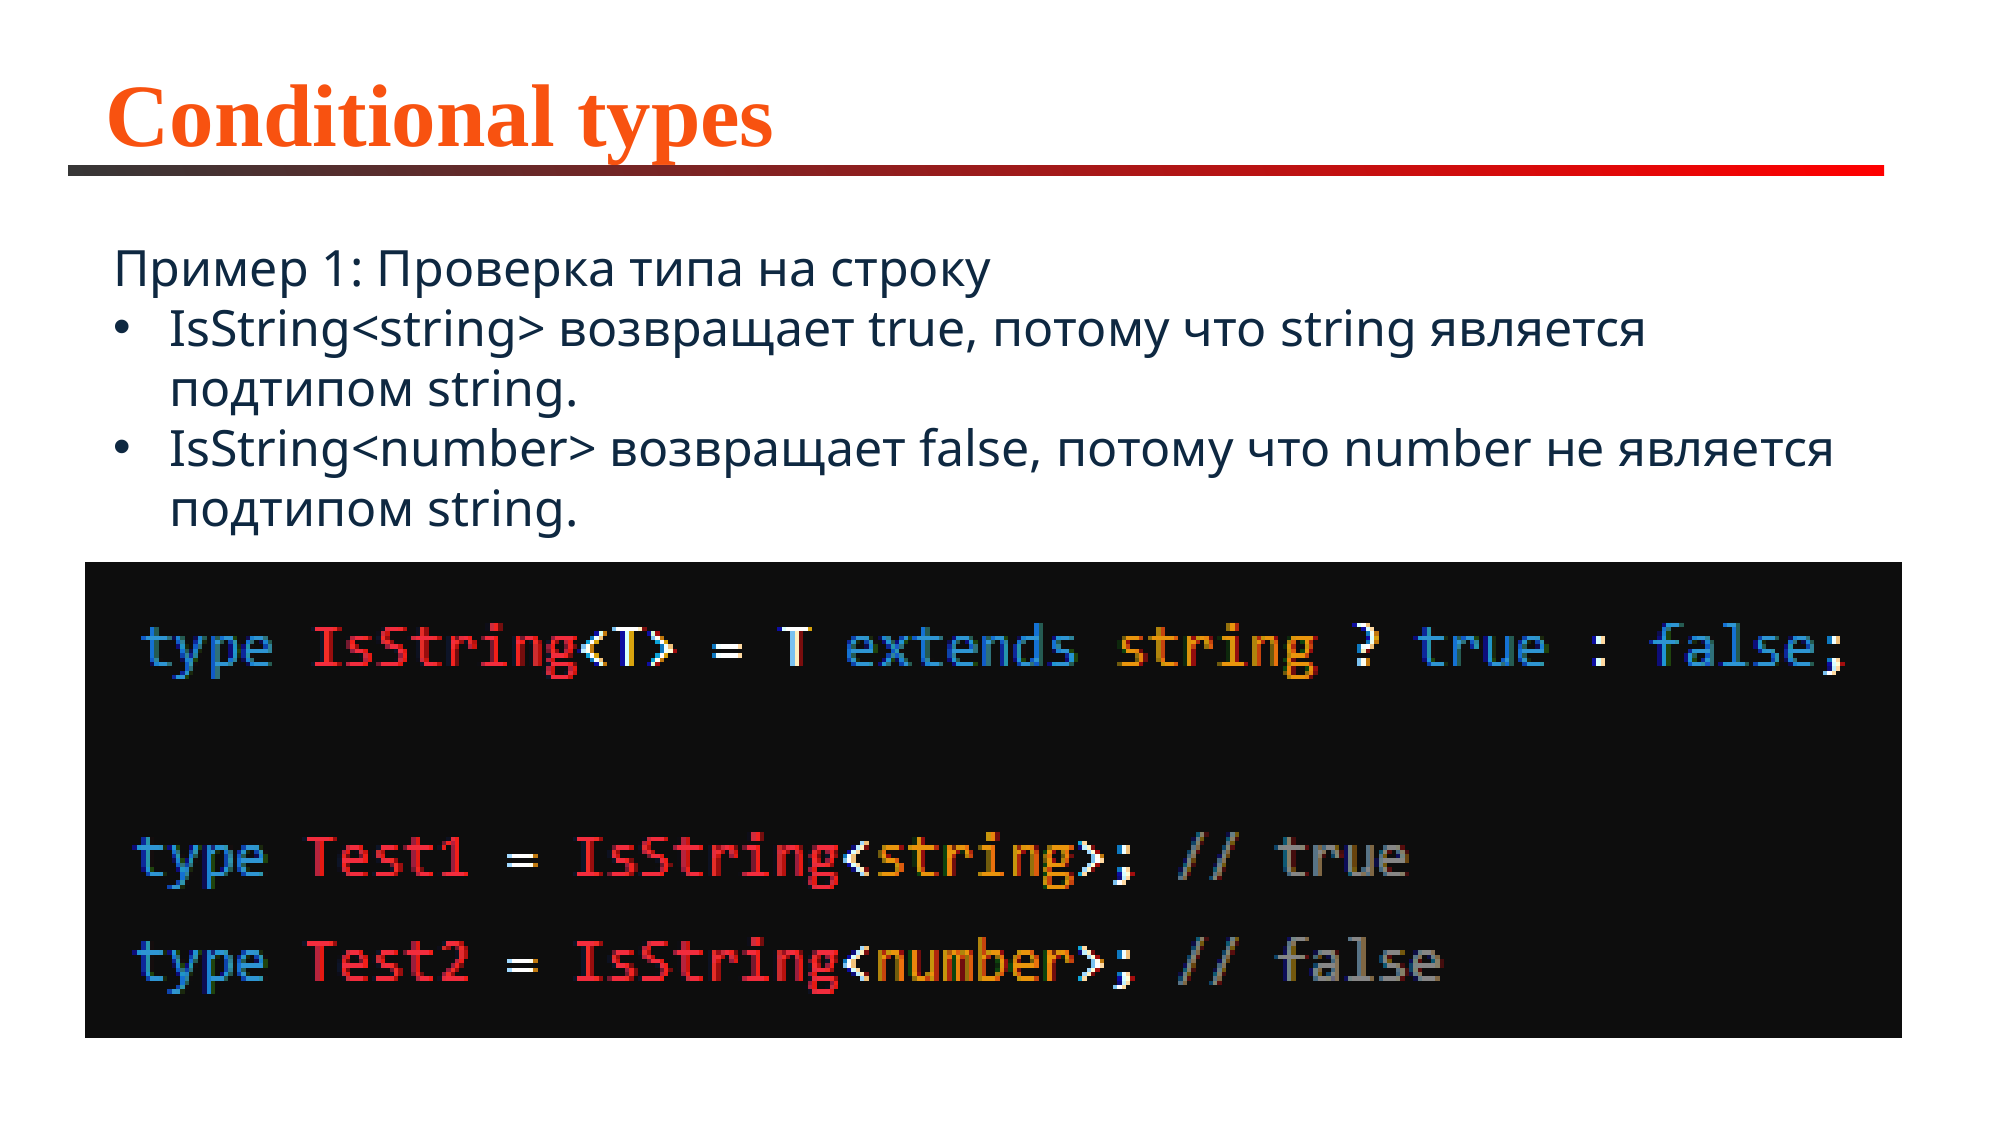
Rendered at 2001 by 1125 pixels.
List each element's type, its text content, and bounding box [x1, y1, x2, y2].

text_box Пример 1: Проверка типа на строку IsString<string> возвращает true, потому что string является подтипом string. IsString<number> возвращает false, потому что number не является подтипом string. [68, 216, 1885, 1021]
title Conditional types [85, 37, 1889, 163]
picture [84, 561, 1902, 1038]
text_box [68, 165, 1885, 176]
